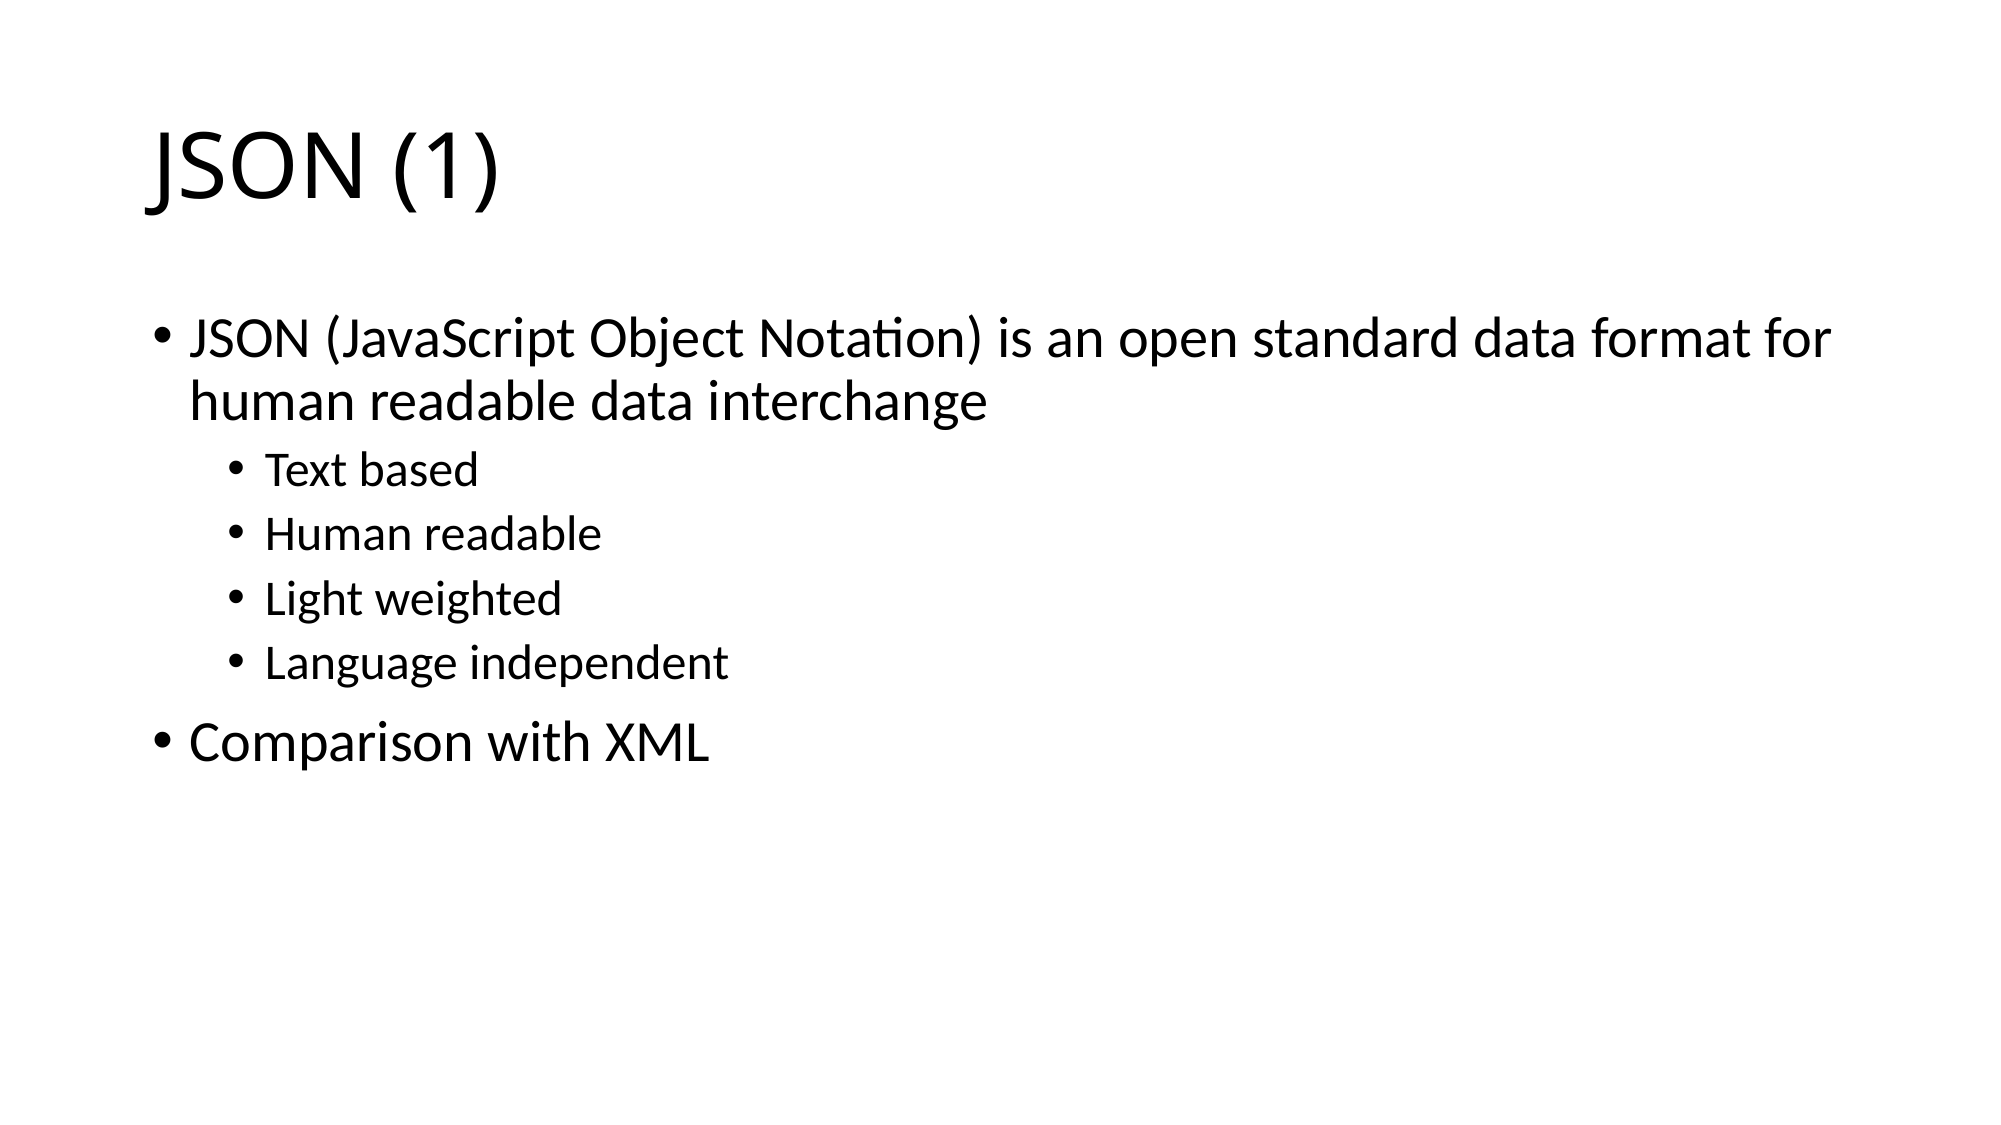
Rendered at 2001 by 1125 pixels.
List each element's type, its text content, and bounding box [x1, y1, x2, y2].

title JSON (1) [137, 59, 1863, 278]
list JSON (JavaScript Object Notation) is an open standard data format for human readable data interchange Text based Human readable Light weighted Language independent Comparison with XML [137, 299, 1863, 1014]
